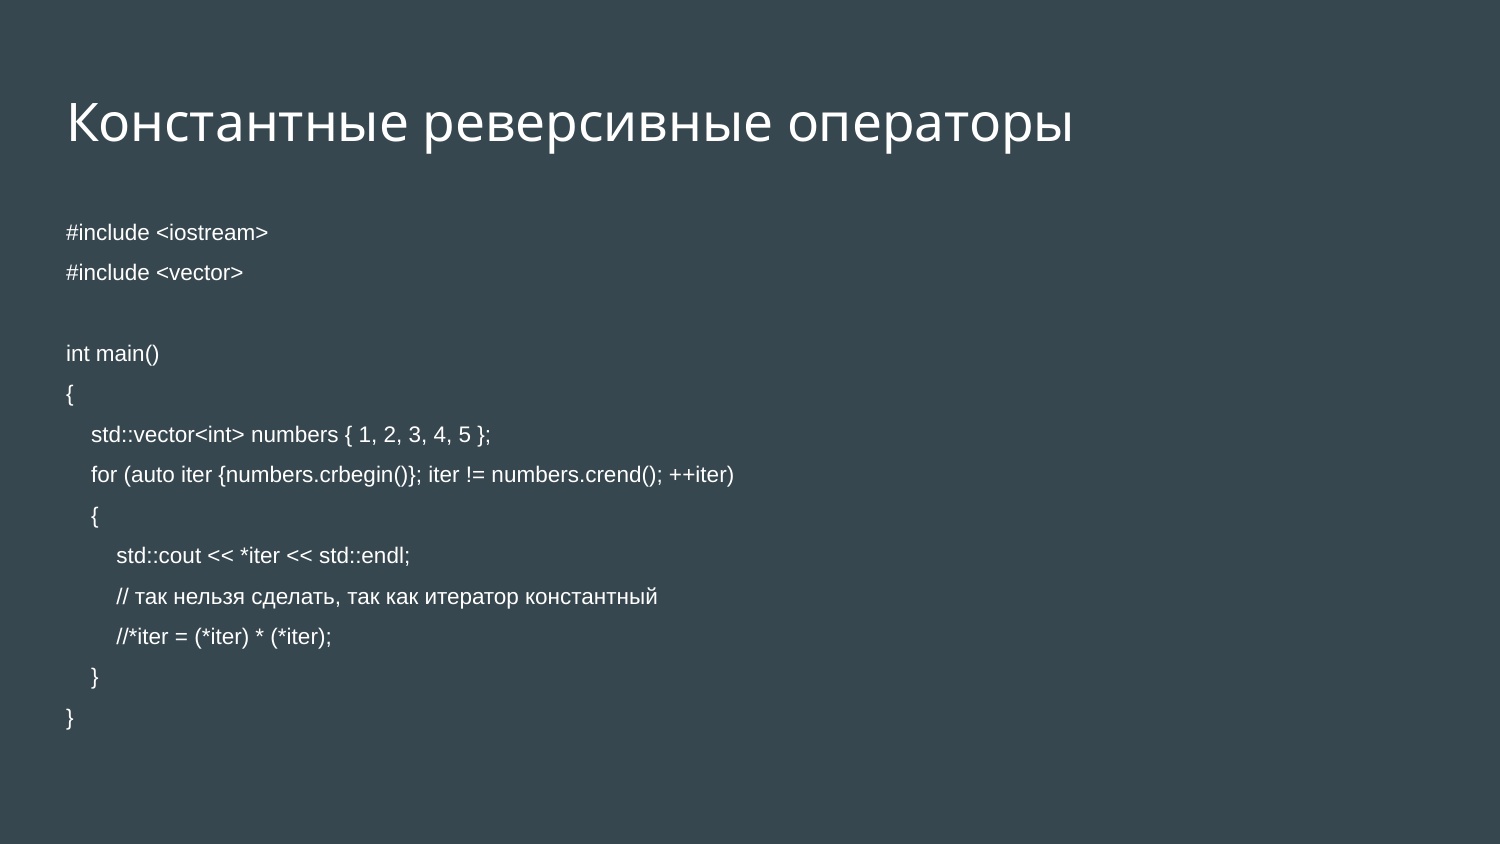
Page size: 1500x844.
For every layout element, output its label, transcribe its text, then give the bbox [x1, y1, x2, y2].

title Константные реверсивные операторы [51, 72, 1449, 167]
list #include <iostream> #include <vector> int main() { std::vector<int> numbers { 1, 2, 3, 4, 5 }; for (auto iter {numbers.crbegin()}; iter != numbers.crend(); ++iter) { std::cout << *iter << std::endl; // так нельзя сделать, так как итератор константный //*iter = (*iter) * (*iter); } } [51, 189, 1449, 750]
